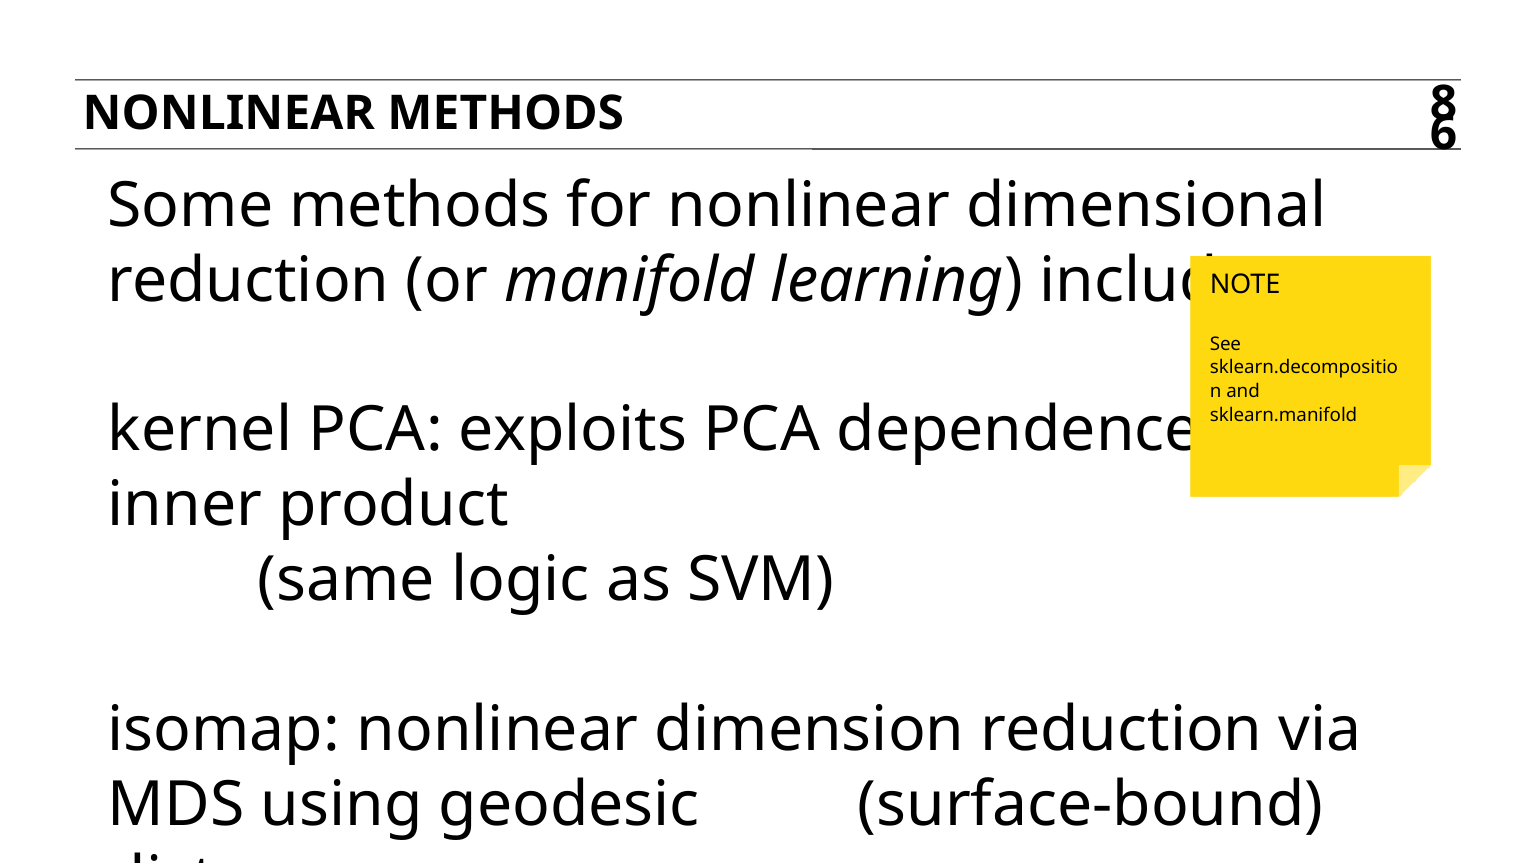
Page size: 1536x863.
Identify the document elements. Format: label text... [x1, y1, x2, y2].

text_box Some methods for nonlinear dimensional reduction (or manifold learning) include: kernel PCA: exploits PCA dependence on inner product (same logic as SVM) isomap: nonlinear dimension reduction via MDS using geodesic (surface-bound) distances [92, 156, 1468, 863]
slide_number 86 [1419, 86, 1461, 138]
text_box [1190, 255, 1431, 497]
list Nonlinear methods [67, 81, 1118, 132]
